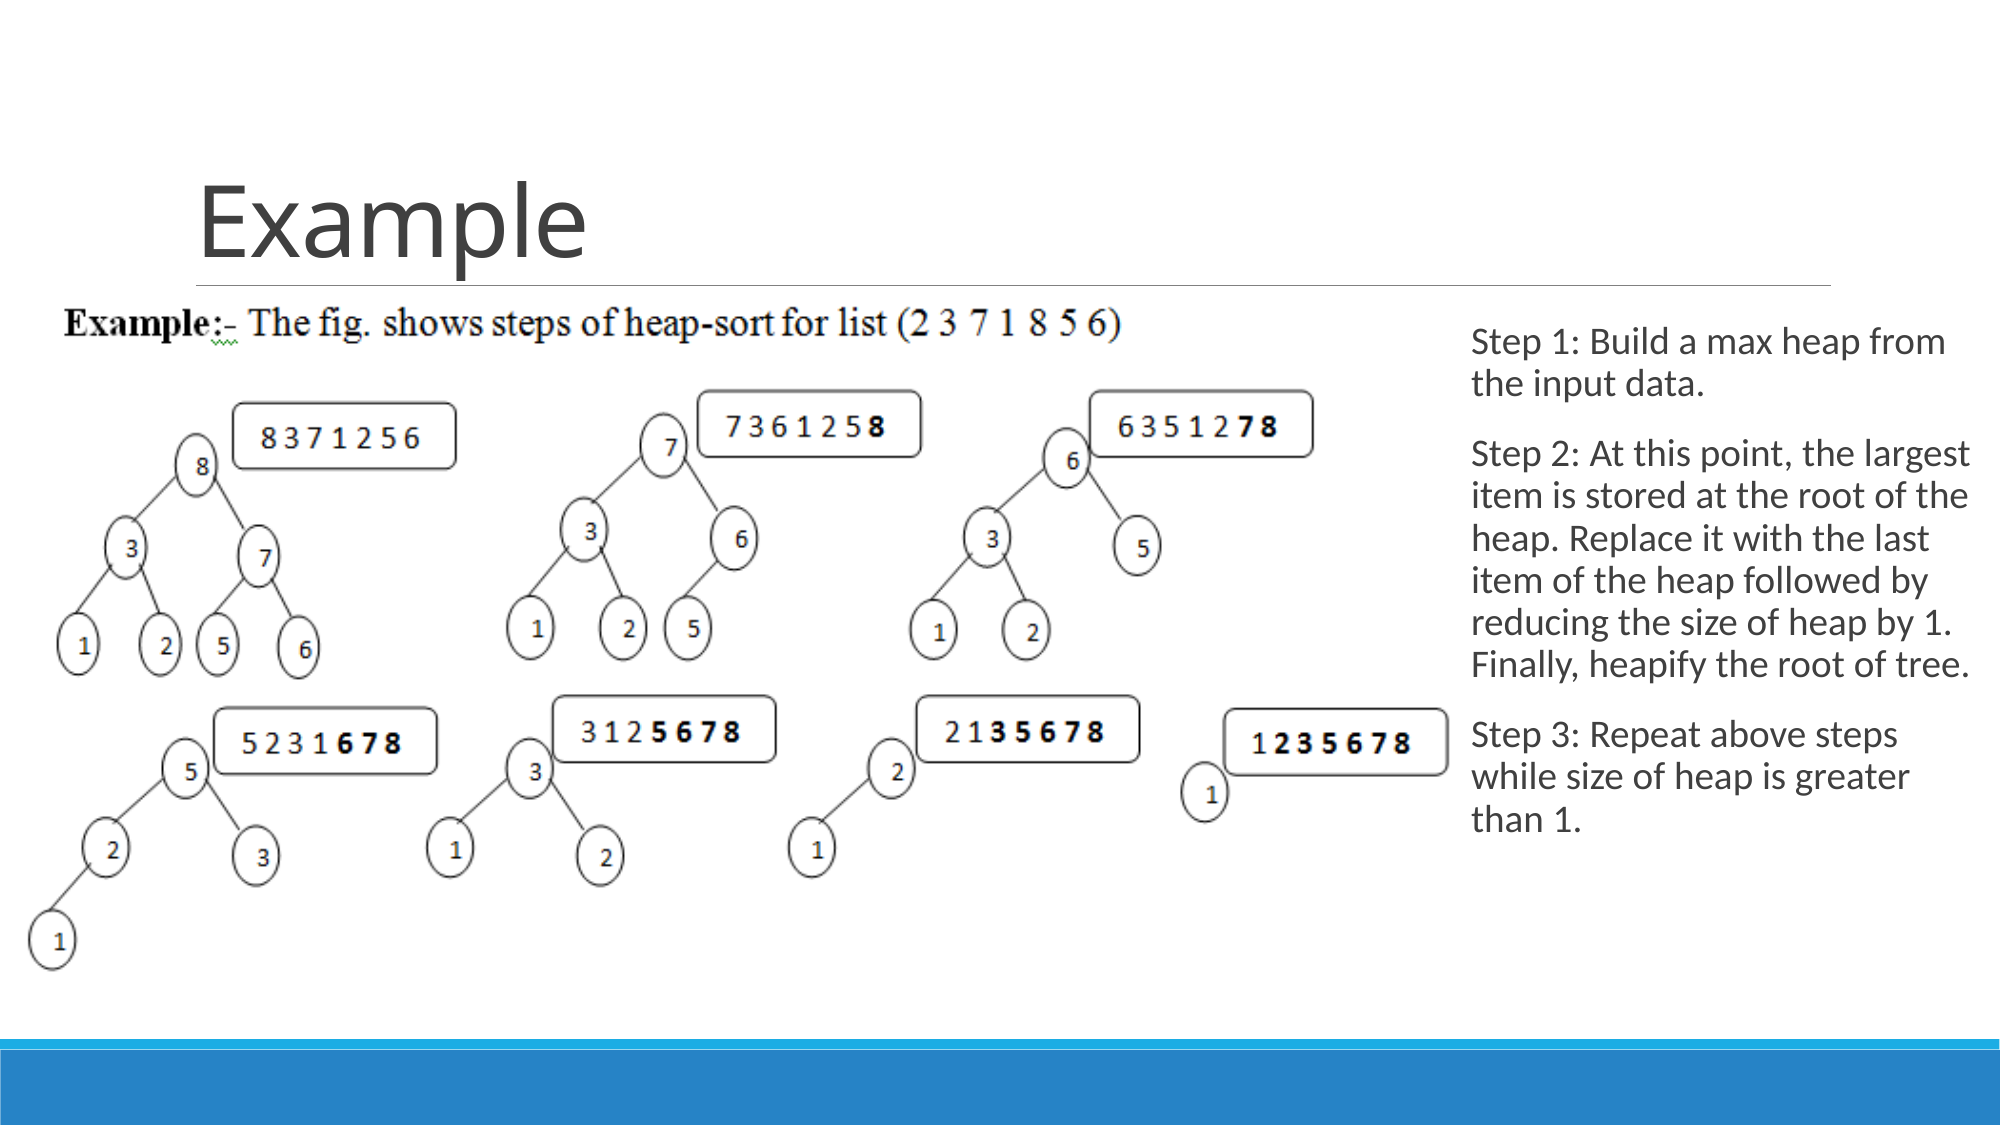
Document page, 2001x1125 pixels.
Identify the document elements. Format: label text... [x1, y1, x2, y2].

picture [0, 298, 1479, 985]
text_box Step 1: Build a max heap from the input data. Step 2: At this point, the largest item is stored at the root of the heap. Replace it with the last item of the heap followed by reducing the size of heap by 1. Finally, heapify the root of tree. Step 3: Repeat above steps while size of heap is greater than 1. [1487, 313, 1988, 974]
title Example [180, 47, 1830, 285]
